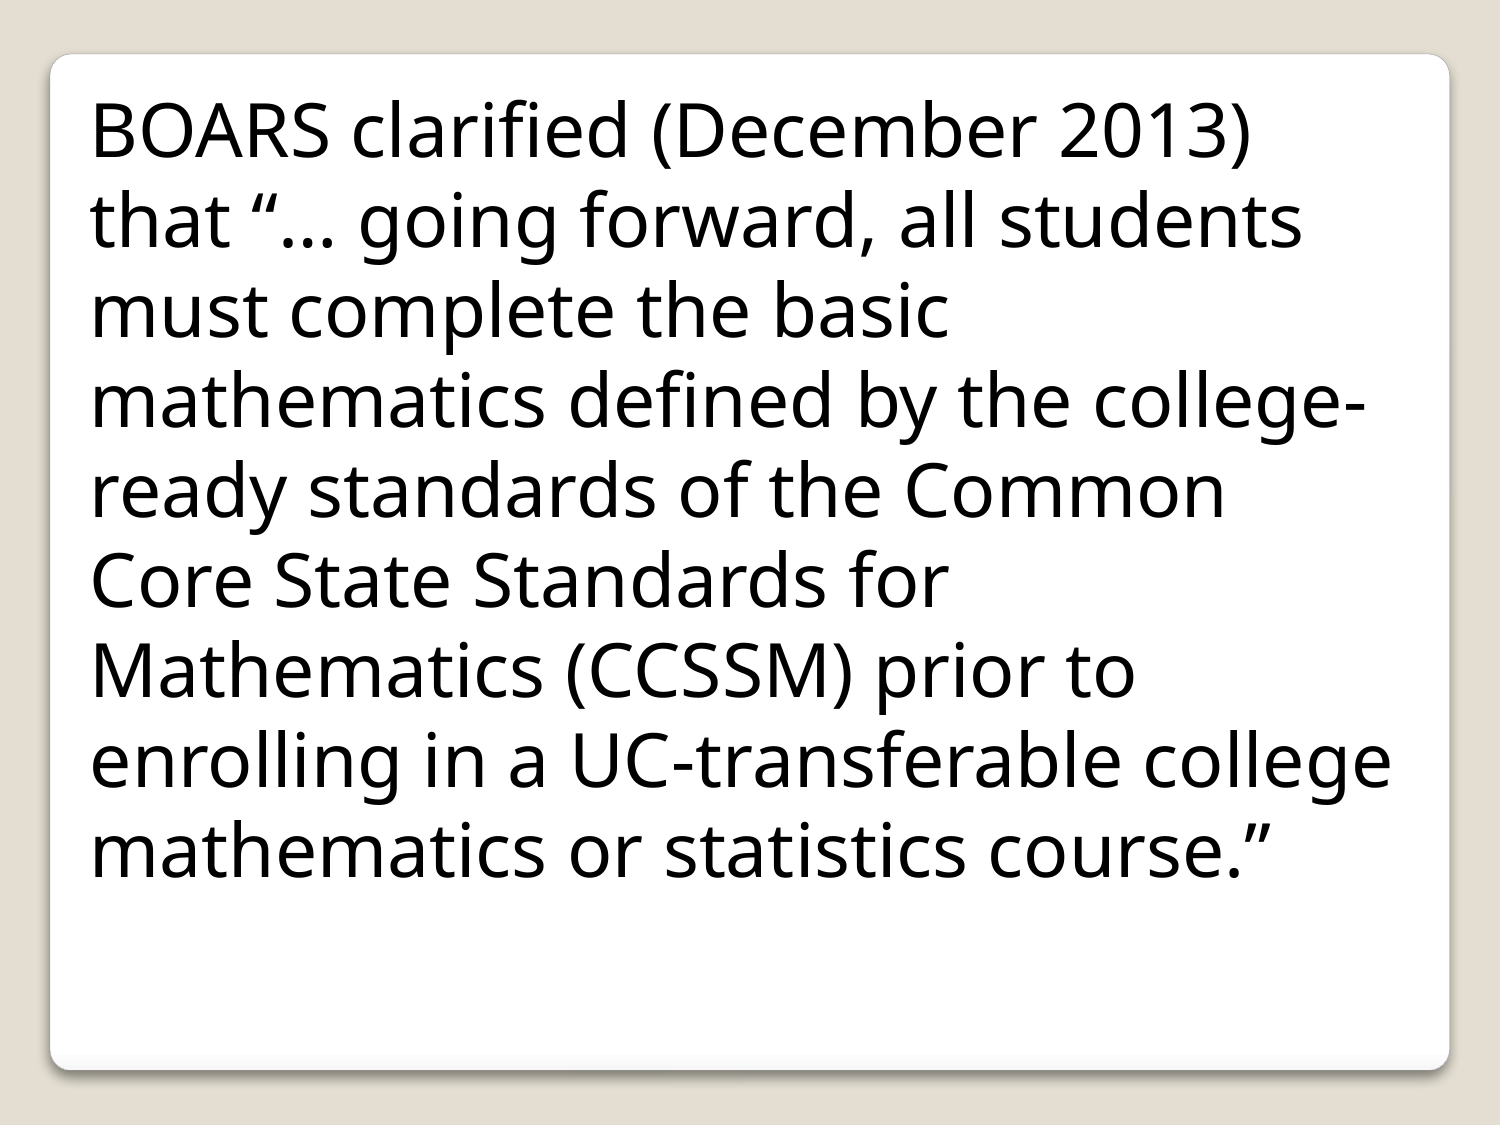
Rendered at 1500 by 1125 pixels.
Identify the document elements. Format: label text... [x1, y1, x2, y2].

text_box BOARS clarified (December 2013) that “… going forward, all students must complete the basic mathematics defined by the college-ready standards of the Common Core State Standards for Mathematics (CCSSM) prior to enrolling in a UC-transferable college mathematics or statistics course.” [74, 74, 1425, 900]
